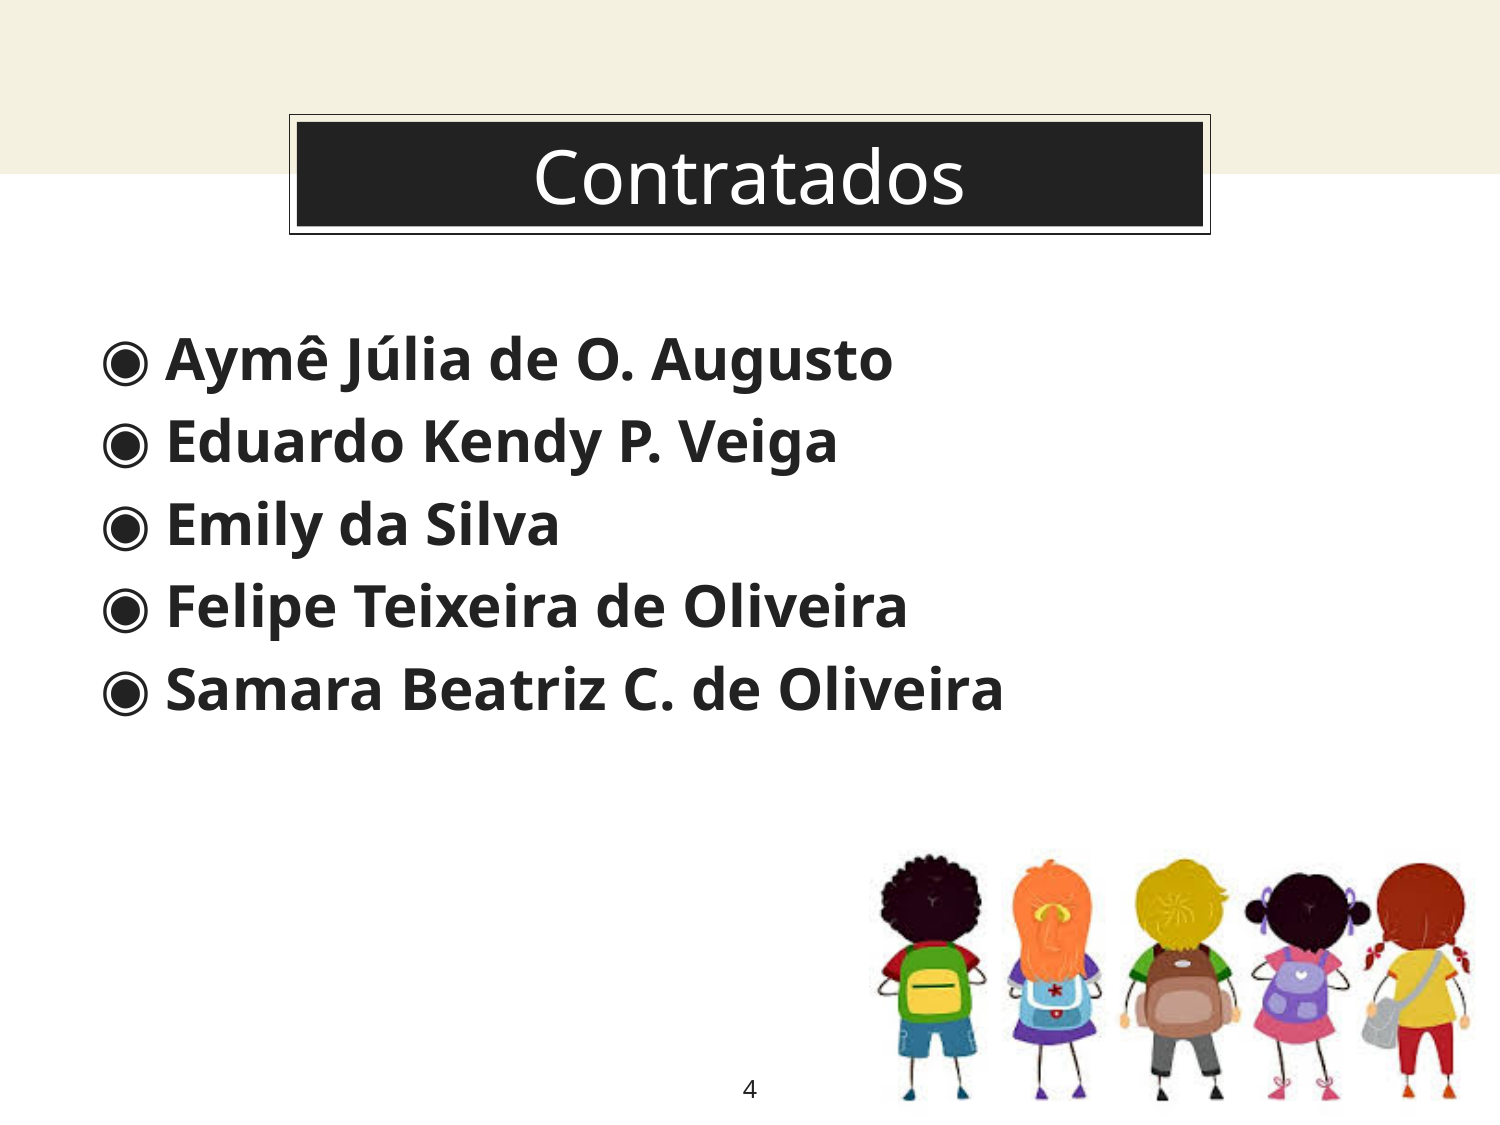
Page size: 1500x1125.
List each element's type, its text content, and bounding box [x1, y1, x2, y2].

title Contratados [296, 121, 1203, 227]
slide_number 4 [705, 1058, 795, 1125]
picture [869, 834, 1483, 1117]
list Aymê Júlia de O. Augusto Eduardo Kendy P. Veiga Emily da Silva Felipe Teixeira de Oliveira Samara Beatriz C. de Oliveira [75, 306, 1425, 1078]
